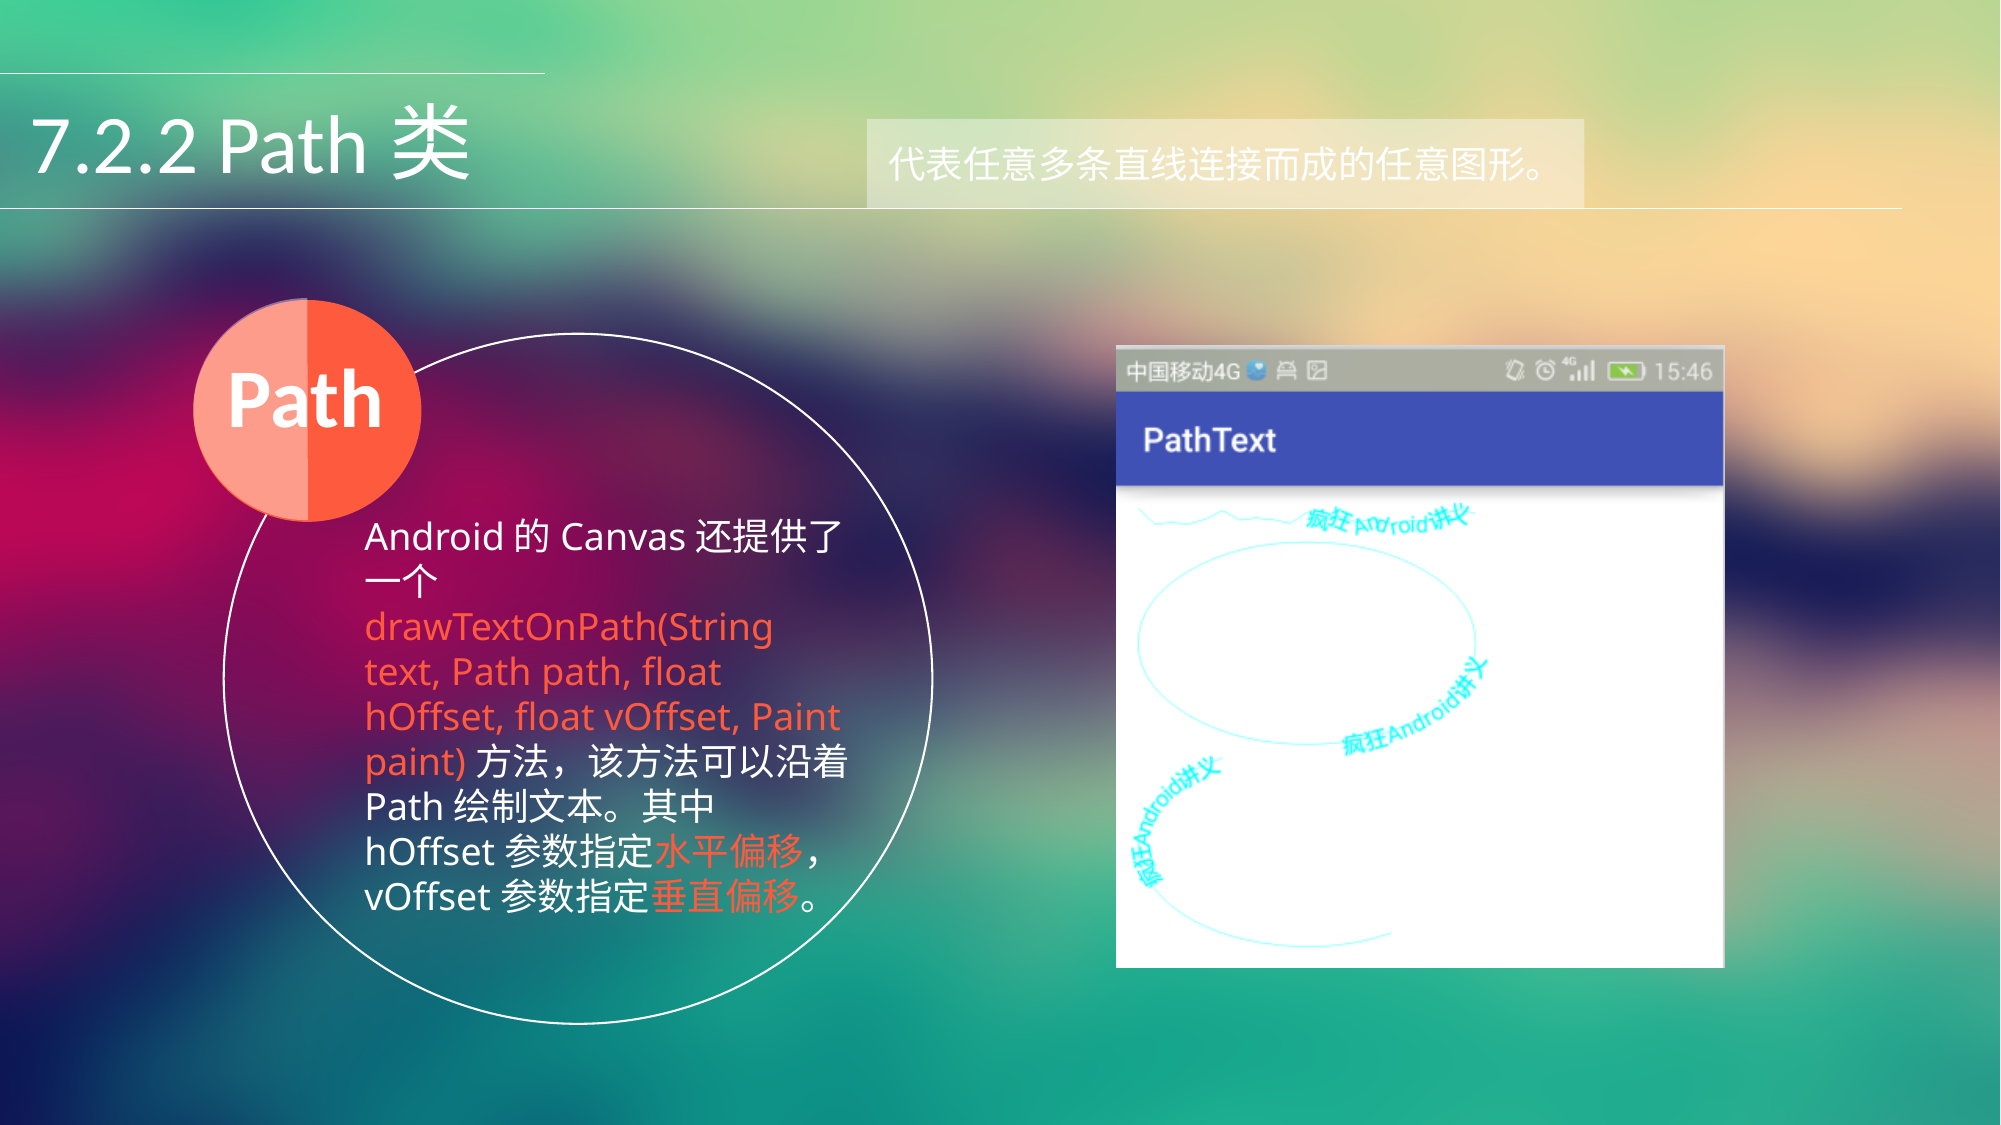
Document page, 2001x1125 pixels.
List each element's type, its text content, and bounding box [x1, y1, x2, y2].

text_box 代表任意多条直线连接而成的任意图形。 [866, 118, 1585, 208]
picture [0, 0, 2001, 1125]
text_box 7.2.2 Path类 [15, 82, 488, 198]
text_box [193, 298, 933, 1024]
